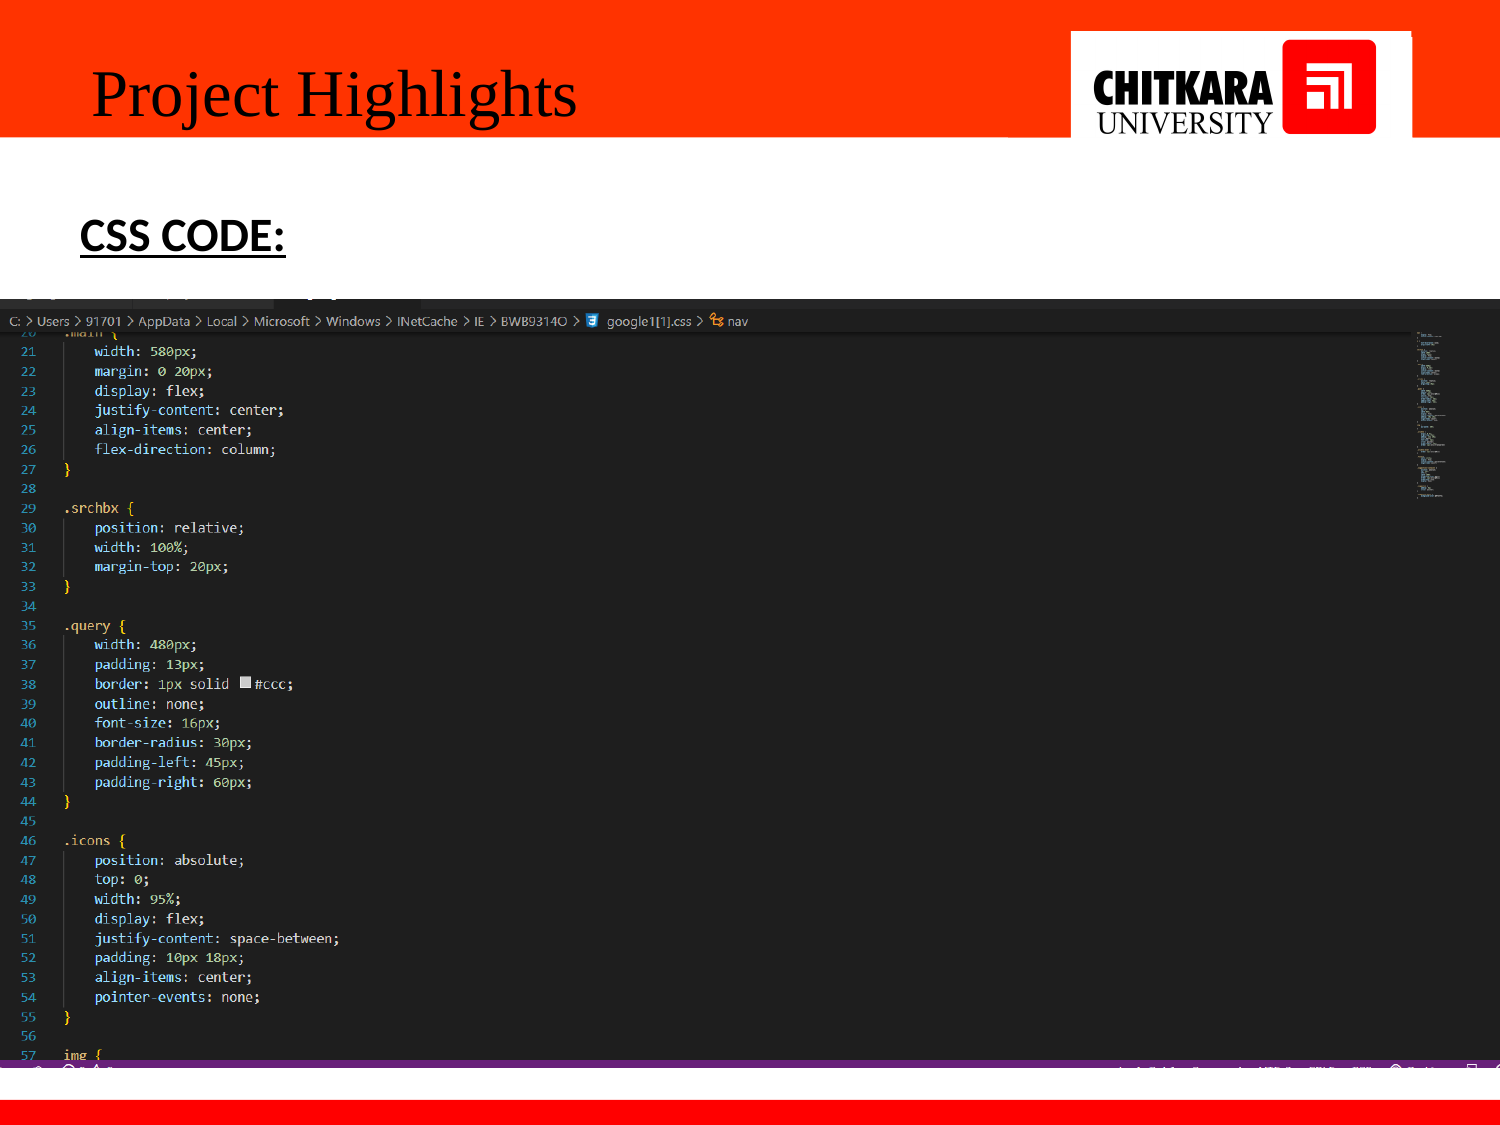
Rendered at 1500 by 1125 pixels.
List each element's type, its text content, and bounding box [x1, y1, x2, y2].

text_box Project Highlights [76, 42, 963, 138]
picture [1074, 37, 1391, 138]
picture [0, 299, 1500, 1069]
text_box CSS CODE: [64, 196, 1400, 297]
